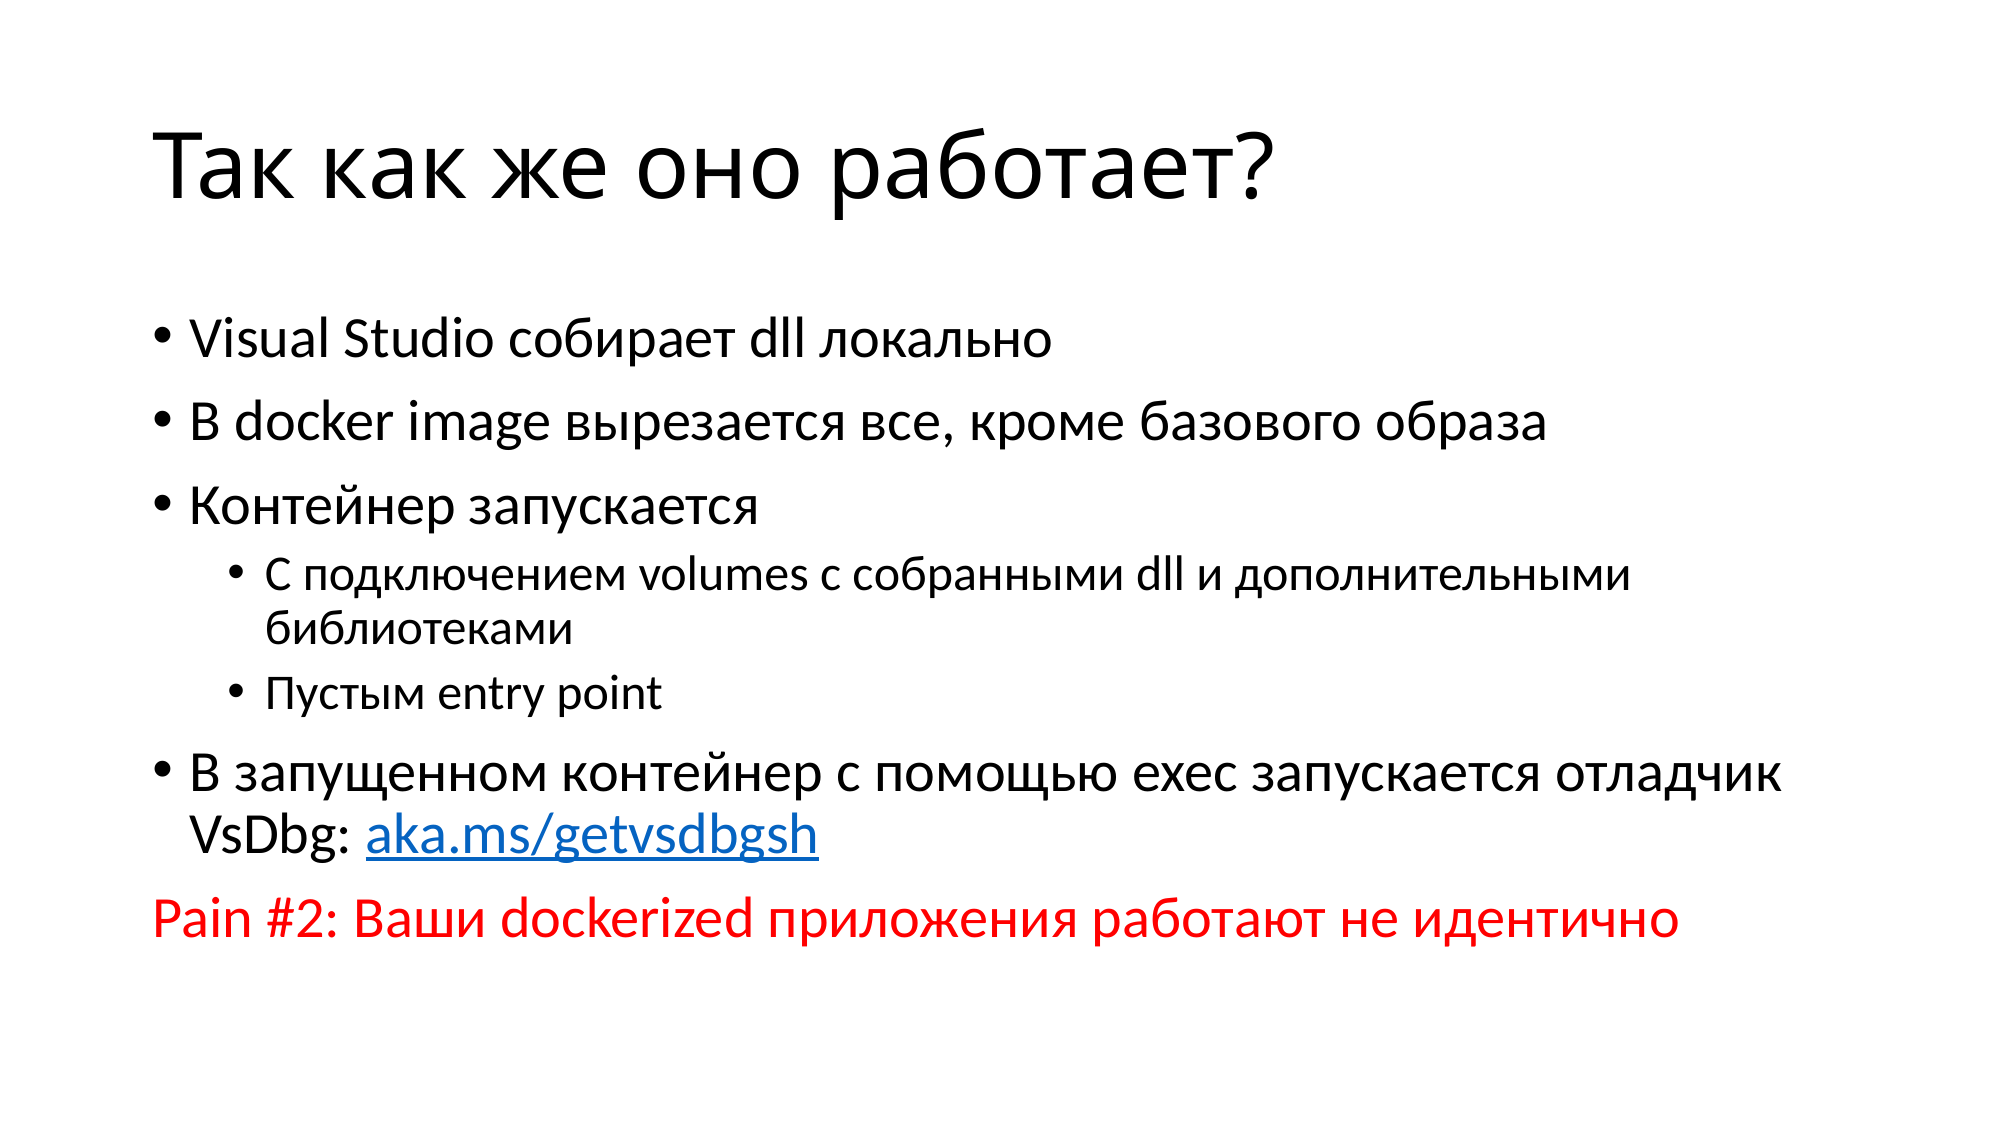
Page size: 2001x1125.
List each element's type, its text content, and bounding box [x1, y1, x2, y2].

title Так как же оно работает? [137, 59, 1863, 278]
list Visual Studio собирает dll локально В docker image вырезается все, кроме базового образа Контейнер запускается C подключением volumes с собранными dll и дополнительными библиотеками Пустым entry point В запущенном контейнер с помощью exec запускается отладчик VsDbg: aka.ms/getvsdbgsh Pain #2: Ваши dockerized приложения работают не идентично [137, 299, 1949, 1014]
